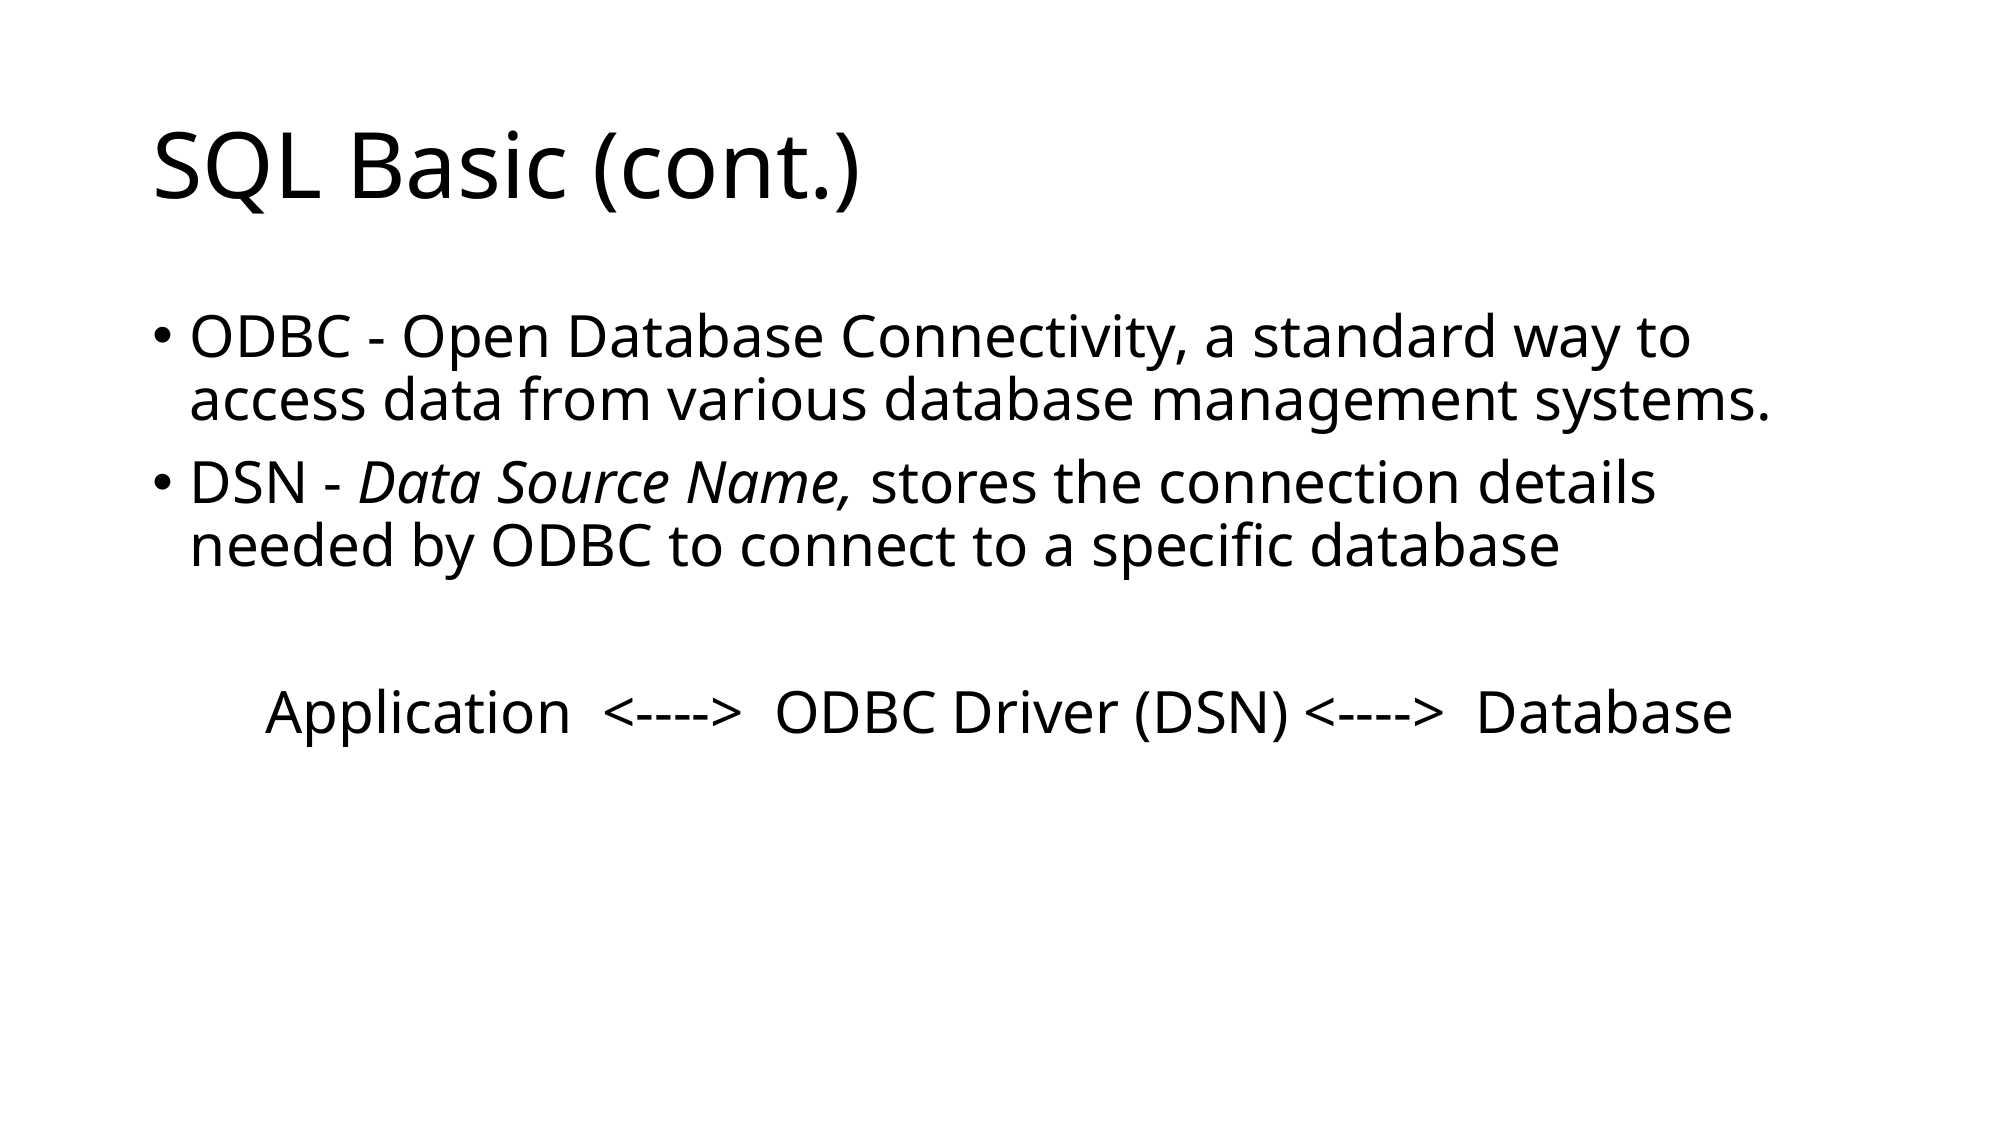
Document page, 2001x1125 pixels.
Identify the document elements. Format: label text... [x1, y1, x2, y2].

list ODBC - Open Database Connectivity, a standard way to access data from various database management systems. DSN - Data Source Name, stores the connection details needed by ODBC to connect to a specific database Application <----> ODBC Driver (DSN) <----> Database [137, 299, 1863, 1066]
title SQL Basic (cont.) [137, 59, 1863, 278]
